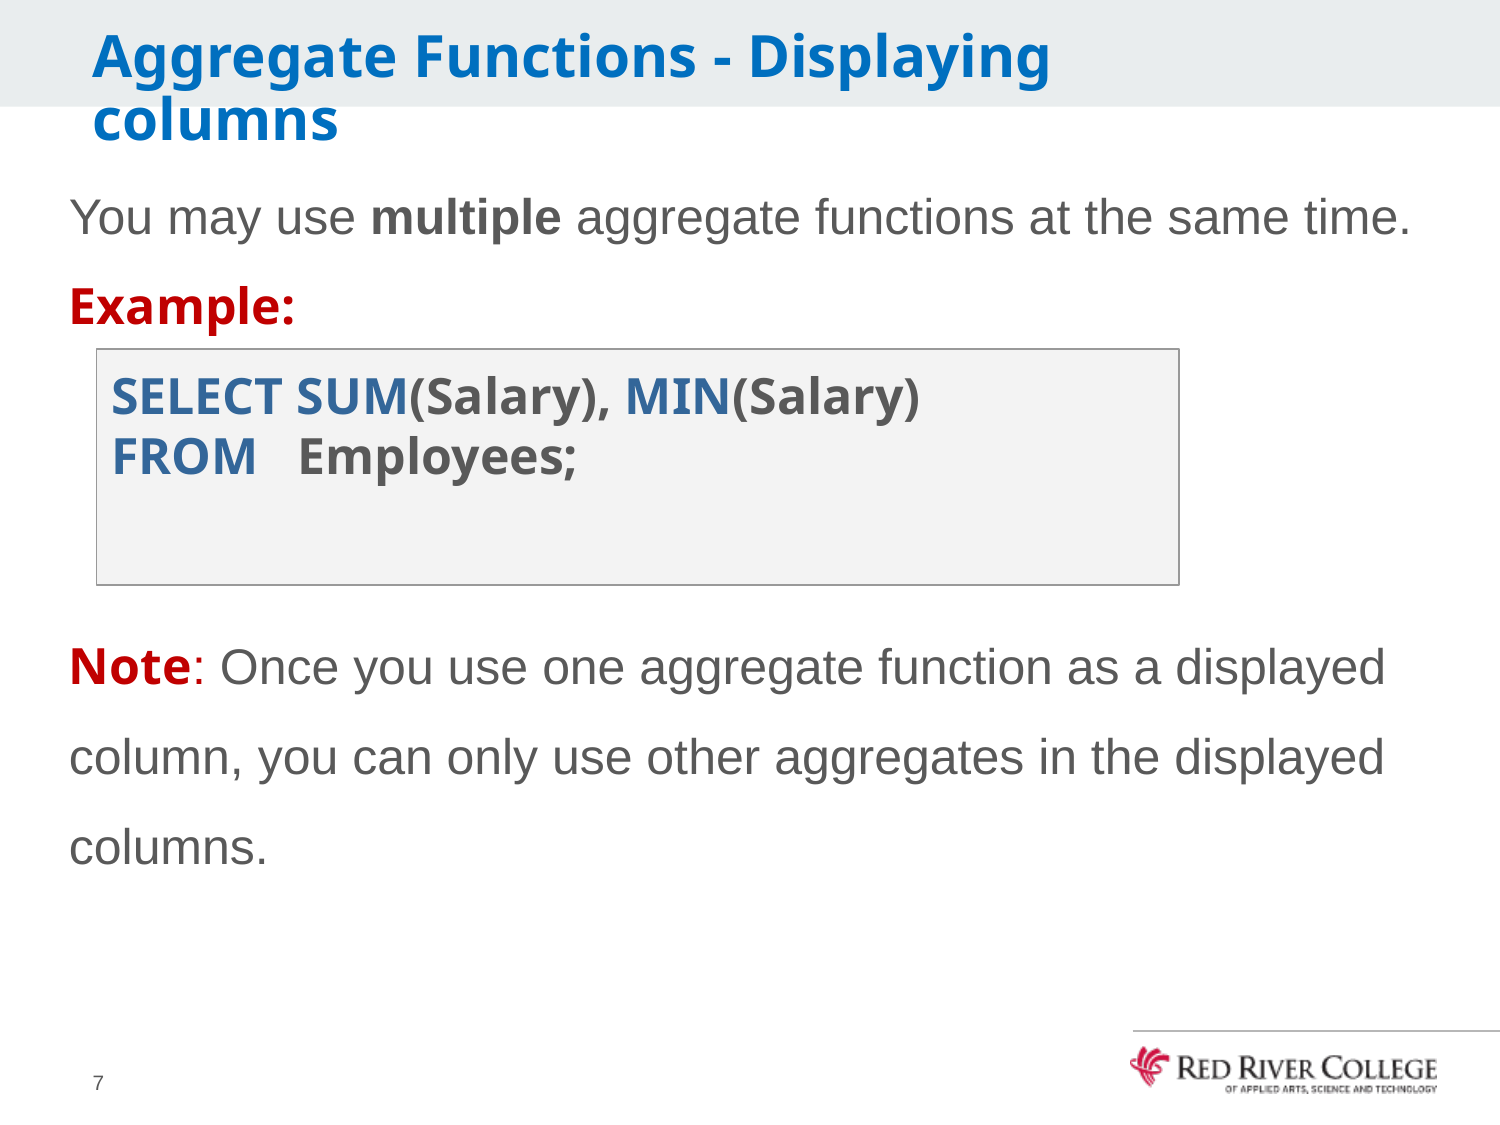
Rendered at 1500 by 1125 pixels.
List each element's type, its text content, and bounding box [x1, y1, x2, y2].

picture [1130, 1046, 1437, 1094]
slide_number 7 [77, 1038, 263, 1125]
text_box SELECT SUM(Salary), MIN(Salary) FROM Employees; [96, 349, 1179, 585]
list You may use multiple aggregate functions at the same time. Example: Note: Once you use one aggregate function as a displayed column, you can only use other aggregates in the displayed columns. [53, 146, 1461, 909]
title Aggregate Functions - Displaying columns [77, 19, 1259, 102]
